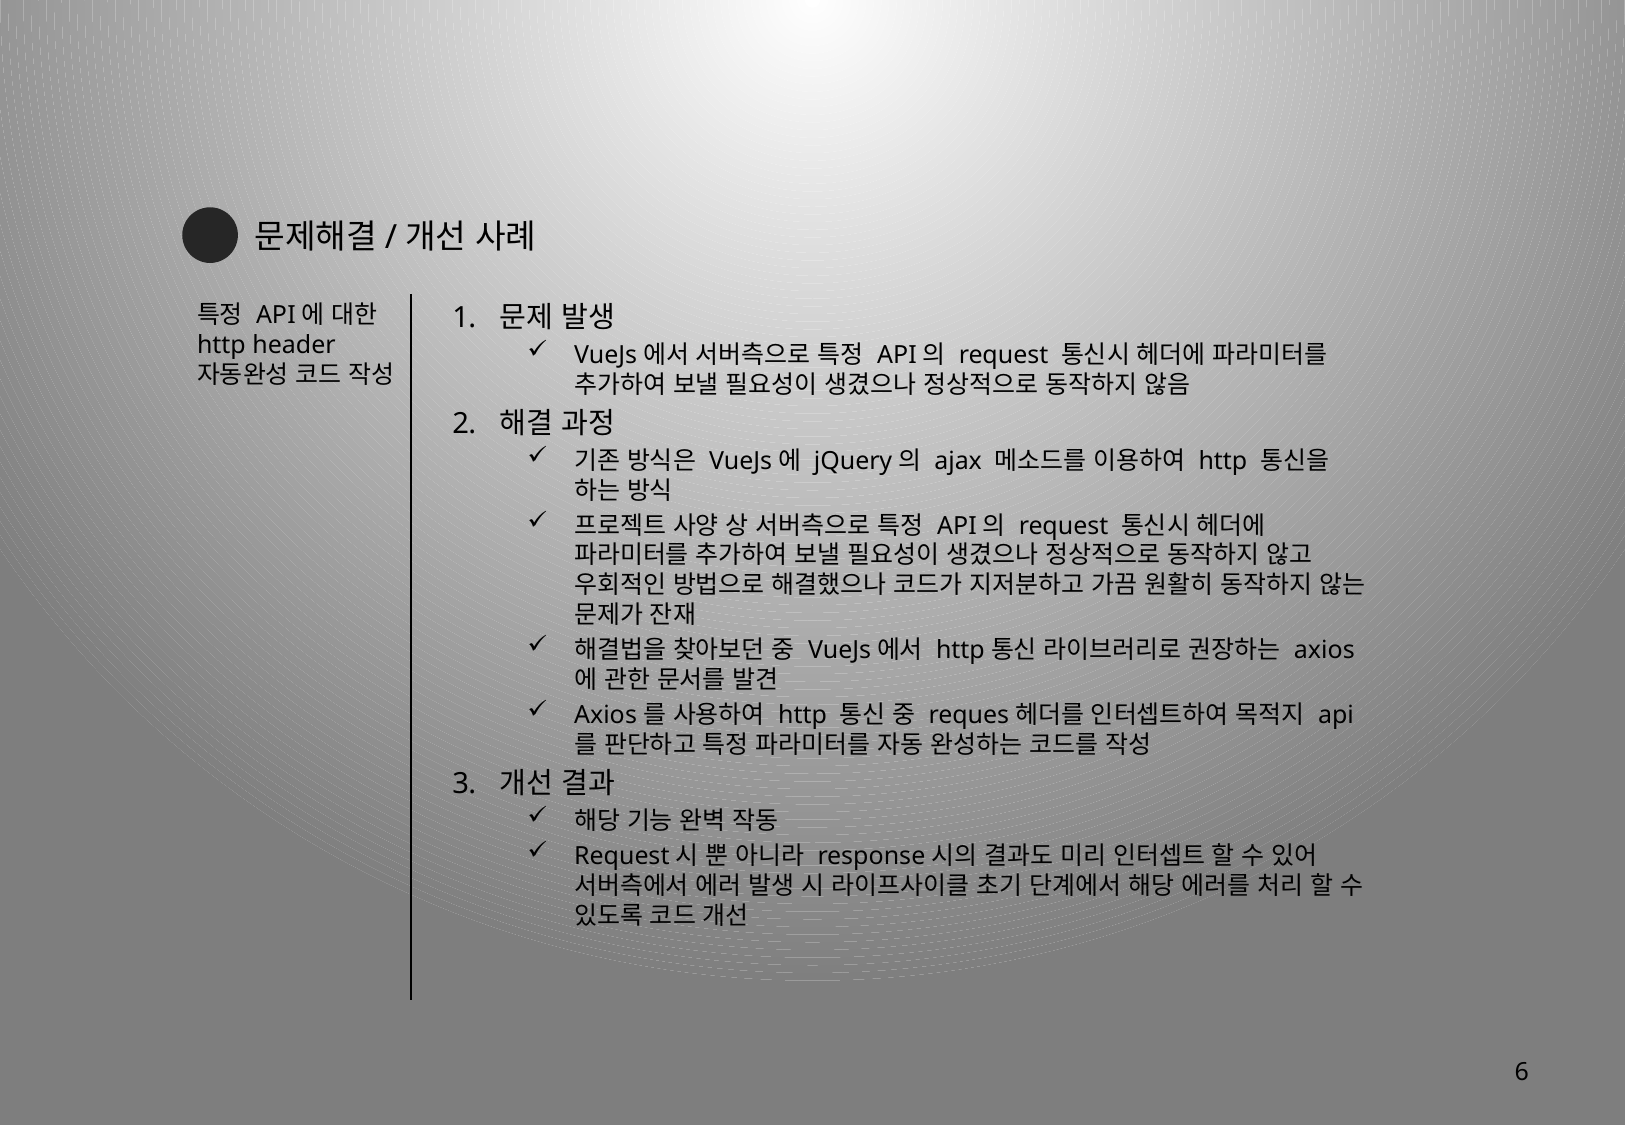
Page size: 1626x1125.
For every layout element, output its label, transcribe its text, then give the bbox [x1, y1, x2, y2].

text_box 특정 API에 대한 http header자동완성 코드 작성 [182, 290, 411, 397]
text_box [180, 205, 241, 266]
text_box 문제 발생 VueJs에서 서버측으로 특정 API의 request 통신시 헤더에 파라미터를 추가하여 보낼 필요성이 생겼으나 정상적으로 동작하지 않음 해결 과정 기존 방식은 VueJs에 jQuery의 ajax 메소드를 이용하여 http 통신을 하는 방식 프로젝트 사양 상 서버측으로 특정 API의 request 통신시 헤더에 파라미터를 추가하여 보낼 필요성이 생겼으나 정상적으로 동작하지 않고 우회적인 방법으로 해결했으나 코드가 지저분하고 가끔 원활히 동작하지 않는 문제가 잔재 해결법을 찾아보던 중 VueJs에서 http통신 라이브러리로 권장하는 axios에 관한 문서를 발견 Axios를 사용하여 http 통신 중 reques헤더를 인터셉트하여 목적지 api를 판단하고 특정 파라미터를 자동 완성하는 코드를 작성 개선 결과 해당 기능 완벽 작동 Request시 뿐 아니라 response시의 결과도 미리 인터셉트 할 수 있어 서버측에서 에러 발생 시 라이프사이클 초기 단계에서 해당 에러를 처리 할 수 있도록 코드 개선 [437, 290, 1392, 1000]
slide_number 6 [1164, 1042, 1544, 1103]
subtitle 문제해결/개선 사례 [239, 208, 553, 267]
